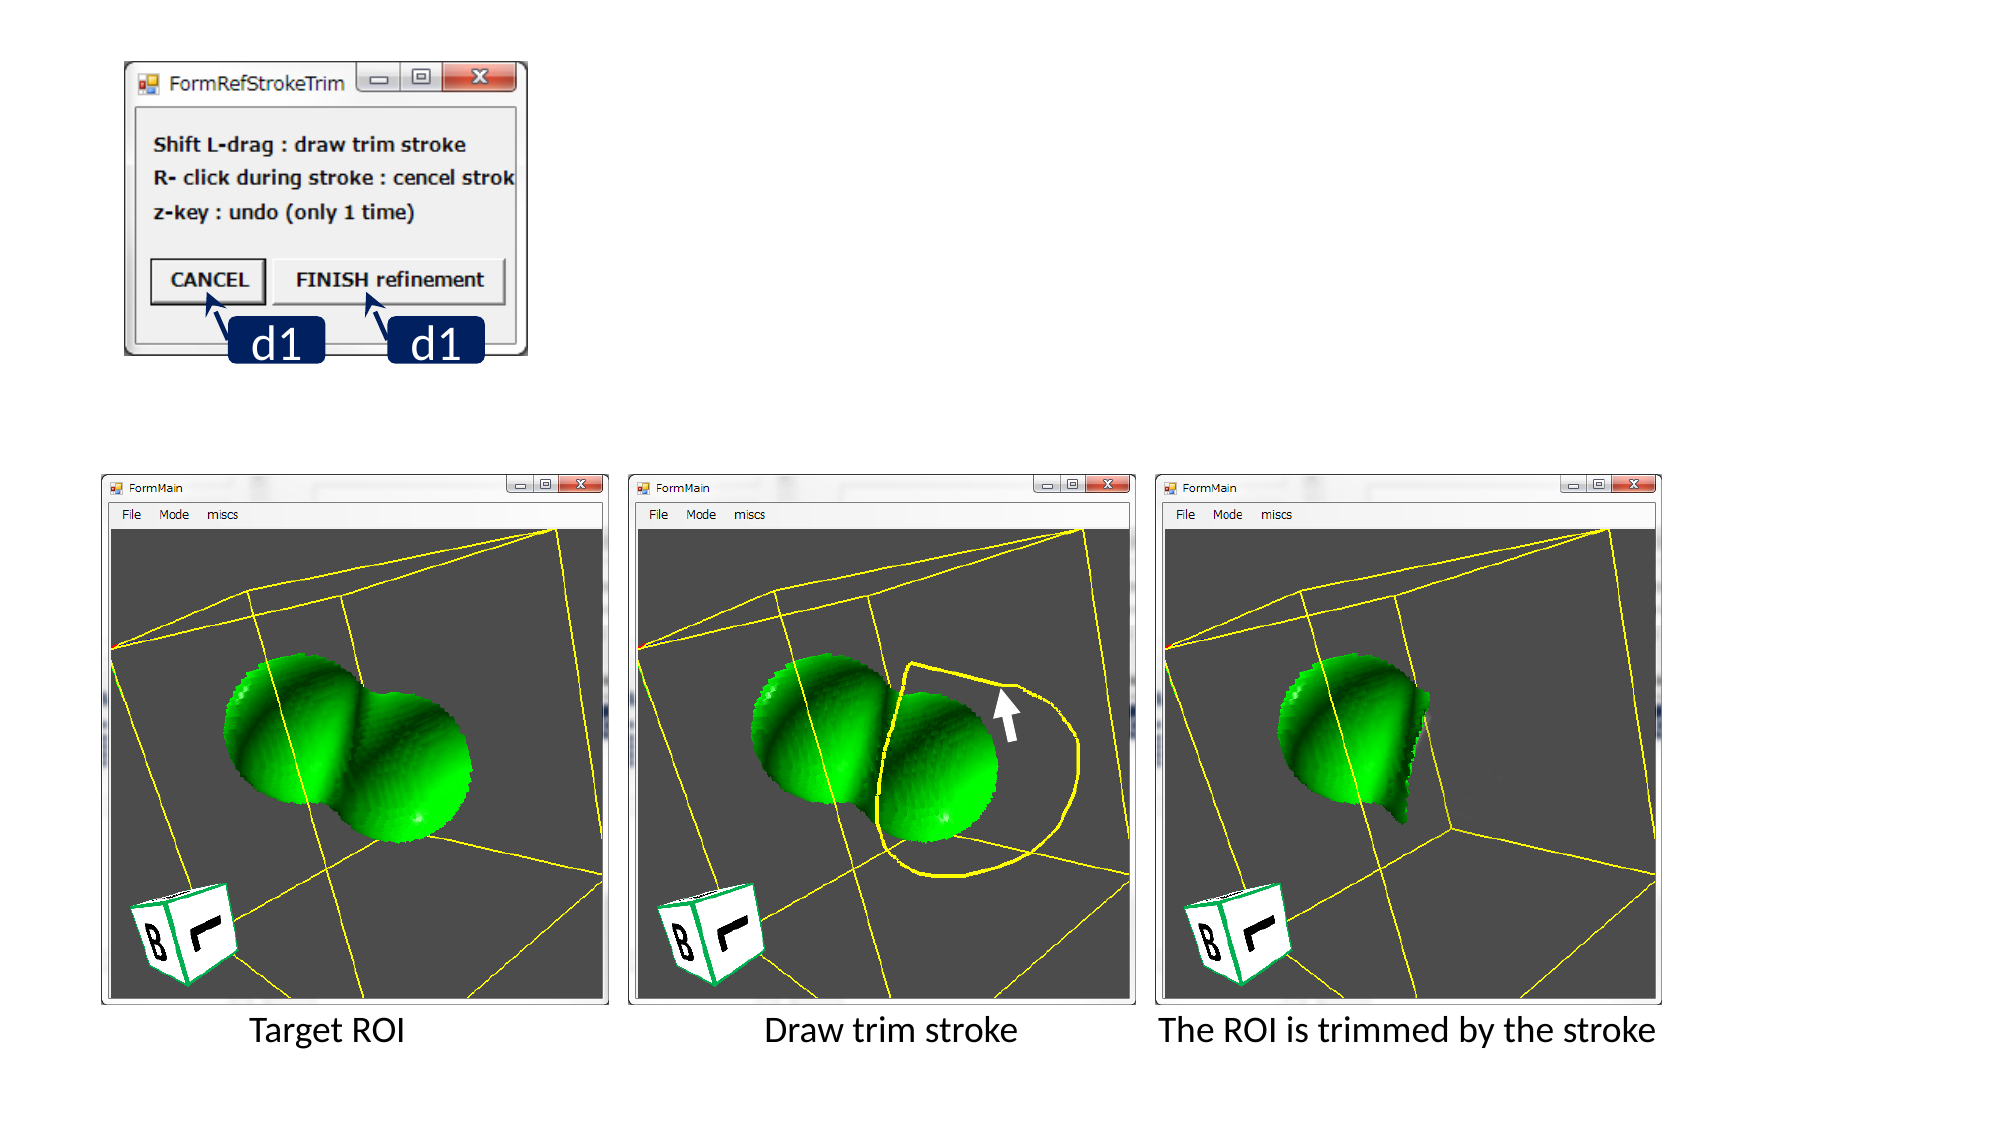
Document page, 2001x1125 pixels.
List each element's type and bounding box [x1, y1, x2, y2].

text_box [101, 474, 1675, 1059]
text_box [124, 61, 528, 364]
